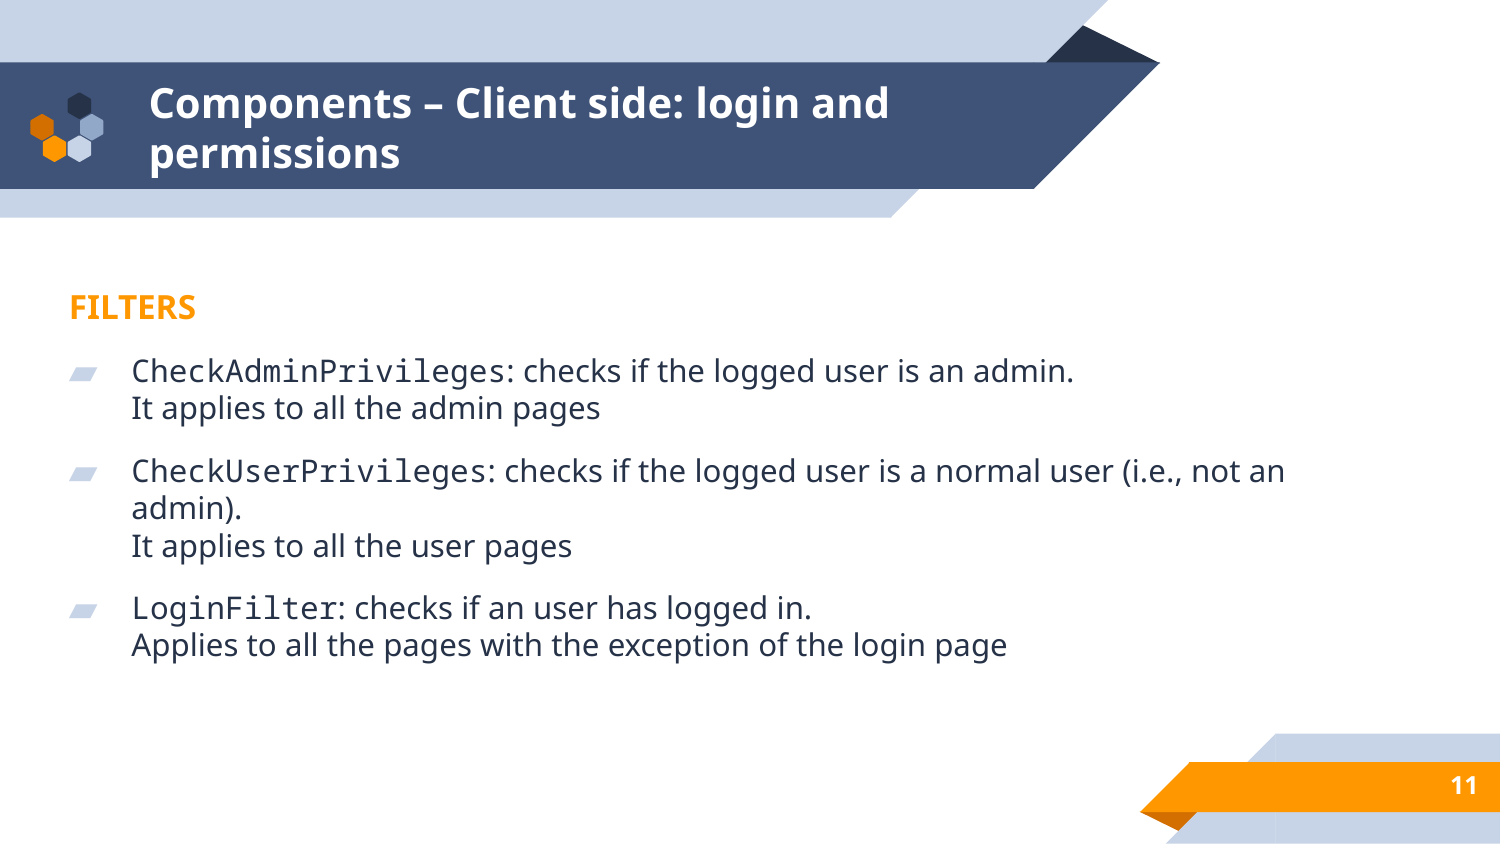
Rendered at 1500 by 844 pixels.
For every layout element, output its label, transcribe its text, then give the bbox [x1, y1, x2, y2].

slide_number 11 [1249, 760, 1494, 813]
title Components – Client side: login and permissions [133, 64, 1035, 190]
text_box FILTERS CheckAdminPrivileges: checks if the logged user is an admin. It applies to all the admin pages CheckUserPrivileges: checks if the logged user is a normal user (i.e., not an admin). It applies to all the user pages LoginFilter: checks if an user has logged in. Applies to all the pages with the exception of the login page [41, 279, 1420, 670]
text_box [30, 92, 104, 163]
